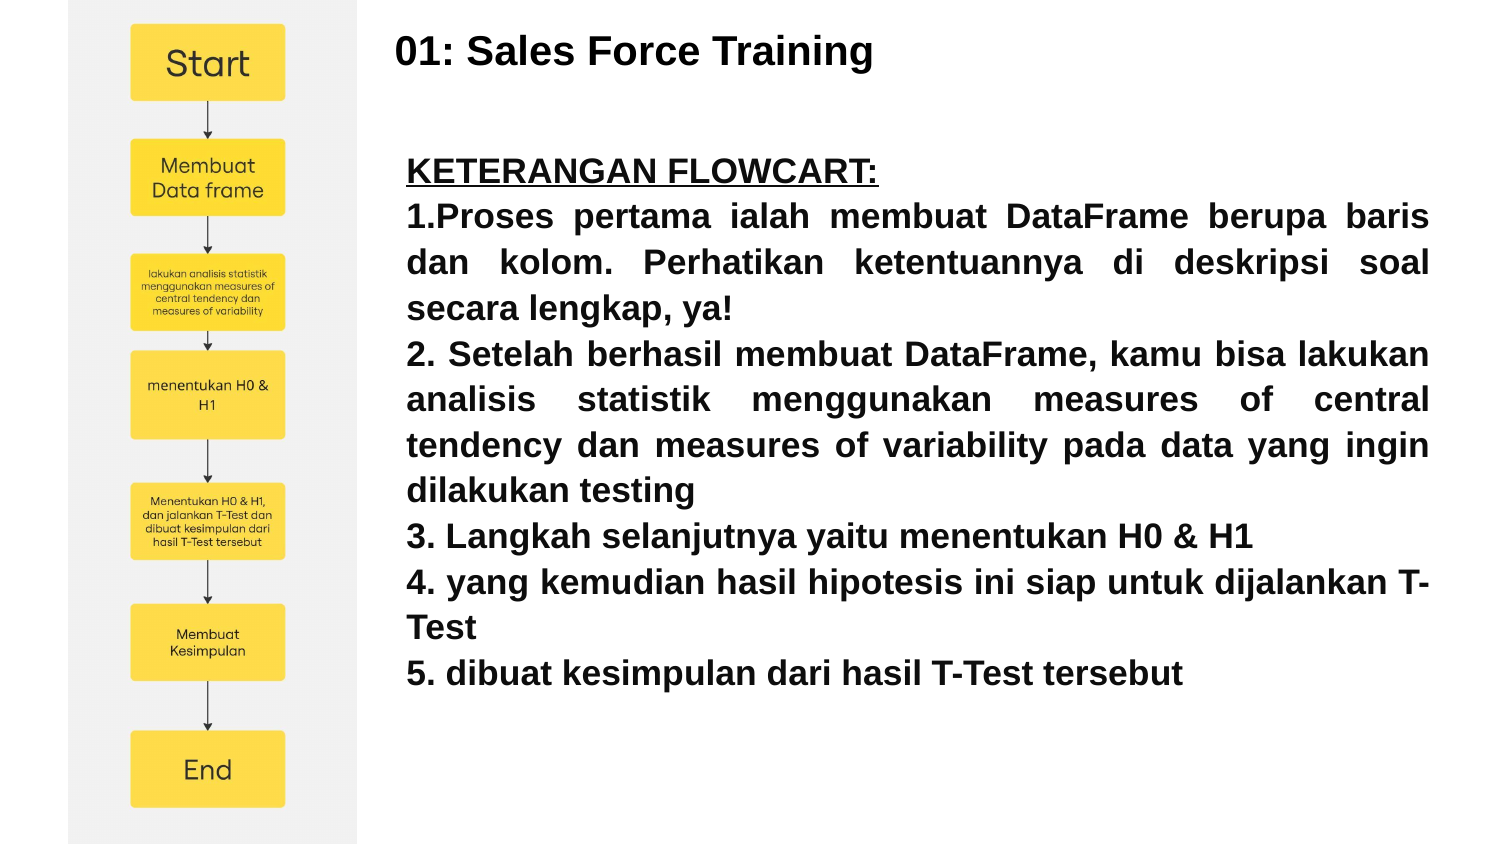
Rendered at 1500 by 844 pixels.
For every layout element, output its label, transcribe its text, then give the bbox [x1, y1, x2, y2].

list KETERANGAN FLOWCART: 1.Proses pertama ialah membuat DataFrame berupa baris dan kolom. Perhatikan ketentuannya di deskripsi soal secara lengkap, ya! 2. Setelah berhasil membuat DataFrame, kamu bisa lakukan analisis statistik menggunakan measures of central tendency dan measures of variability pada data yang ingin dilakukan testing 3. Langkah selanjutnya yaitu menentukan H0 & H1 4. yang kemudian hasil hipotesis ini siap untuk dijalankan T-Test 5. dibuat kesimpulan dari hasil T-Test tersebut [391, 130, 1446, 802]
picture [68, 0, 357, 844]
title 01: Sales Force Training [379, 12, 1500, 107]
